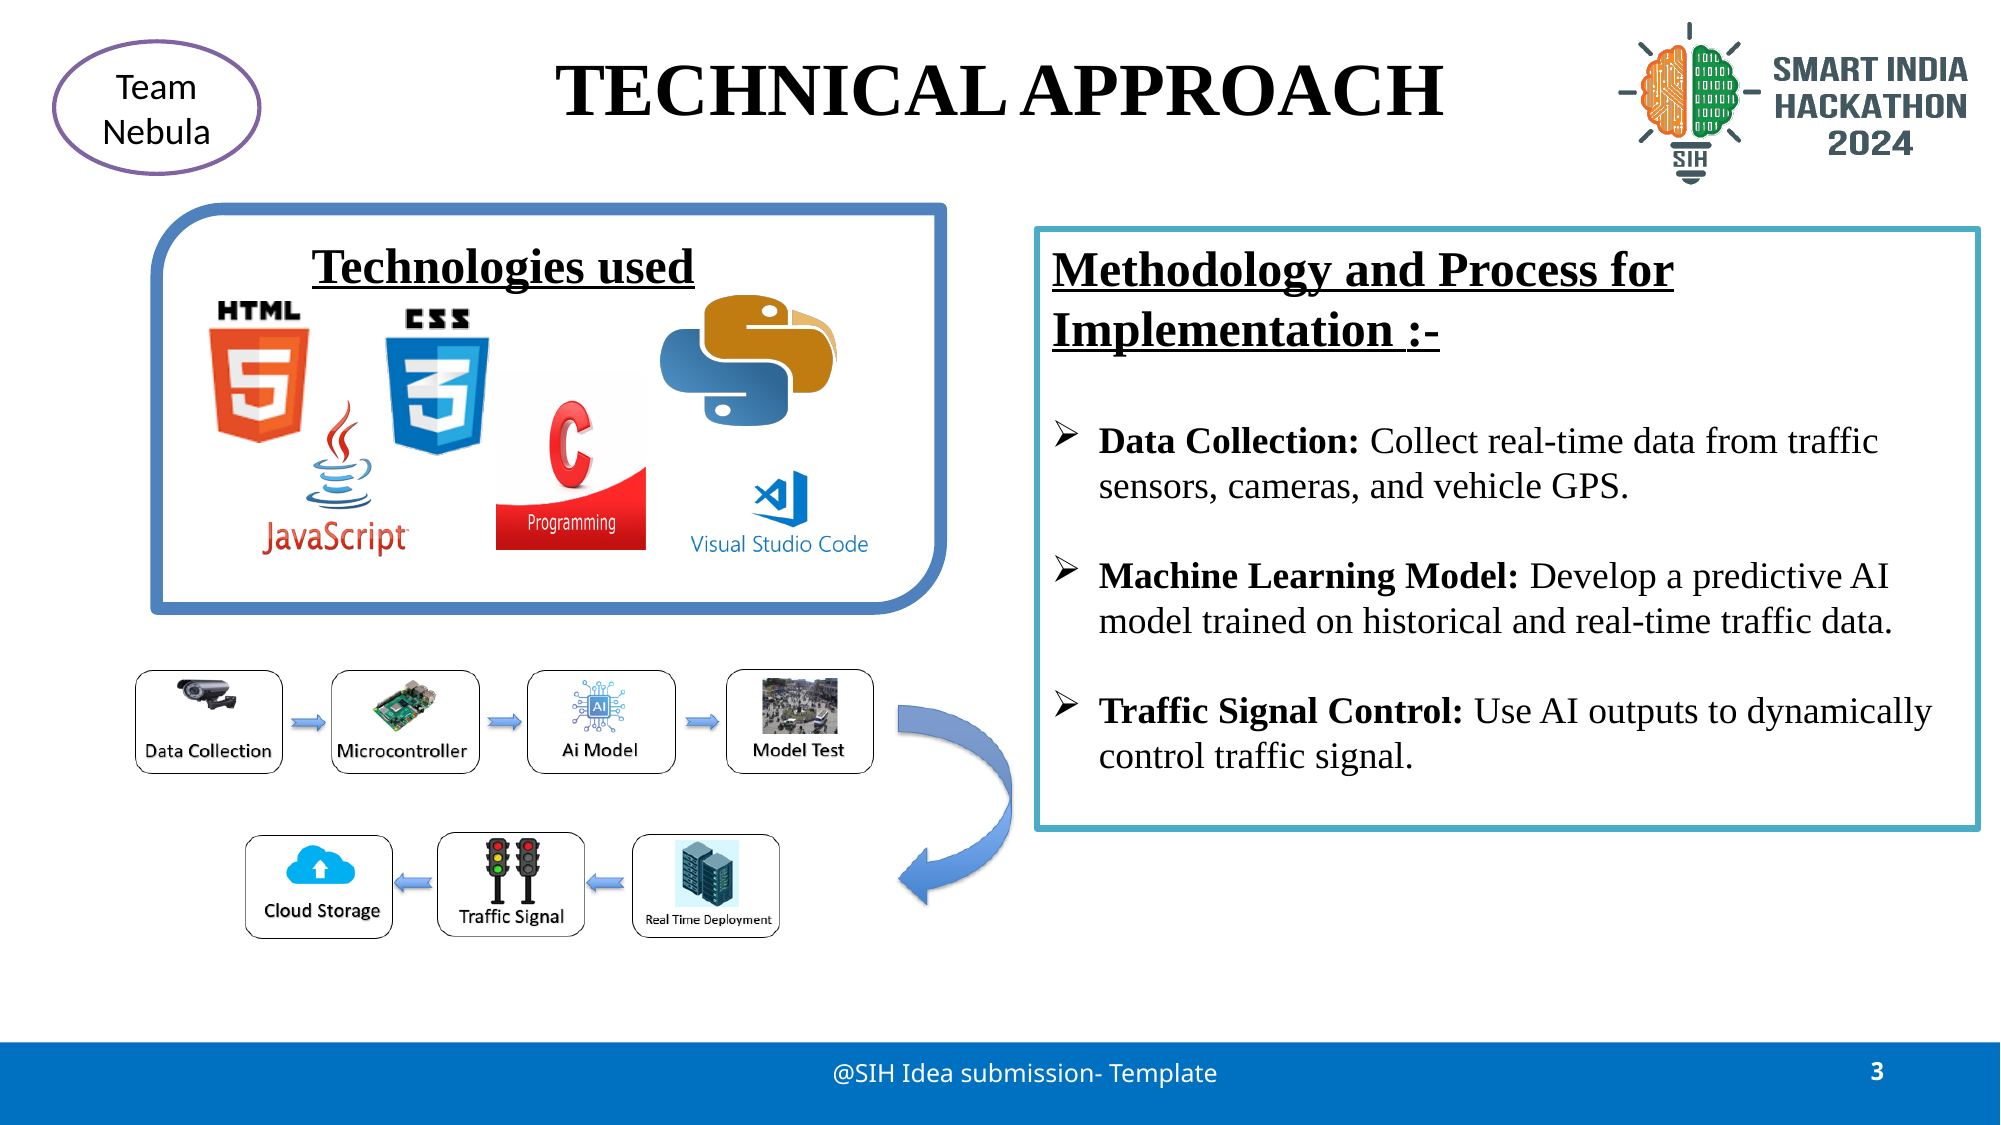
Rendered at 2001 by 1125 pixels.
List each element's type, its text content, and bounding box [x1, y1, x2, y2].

footer @SIH Idea submission- Template [762, 1042, 1289, 1103]
picture [188, 293, 646, 576]
picture [659, 293, 837, 428]
text_box Methodology and Process for Implementation :- Data Collection: Collect real-time data from traffic sensors, cameras, and vehicle GPS. Machine Learning Model: Develop a predictive AI model trained on historical and real-time traffic data. Traffic Signal Control: Use AI outputs to dynamically control traffic signal. [1035, 227, 1980, 831]
text_box [0, 1042, 2000, 1125]
picture [119, 650, 1021, 977]
slide_number 3 [1433, 1042, 1900, 1103]
picture [1607, 13, 1977, 202]
picture [676, 459, 882, 563]
text_box [156, 208, 941, 609]
text_box Team Nebula [52, 39, 262, 176]
title TECHNICAL APPROACH [99, 0, 1901, 180]
